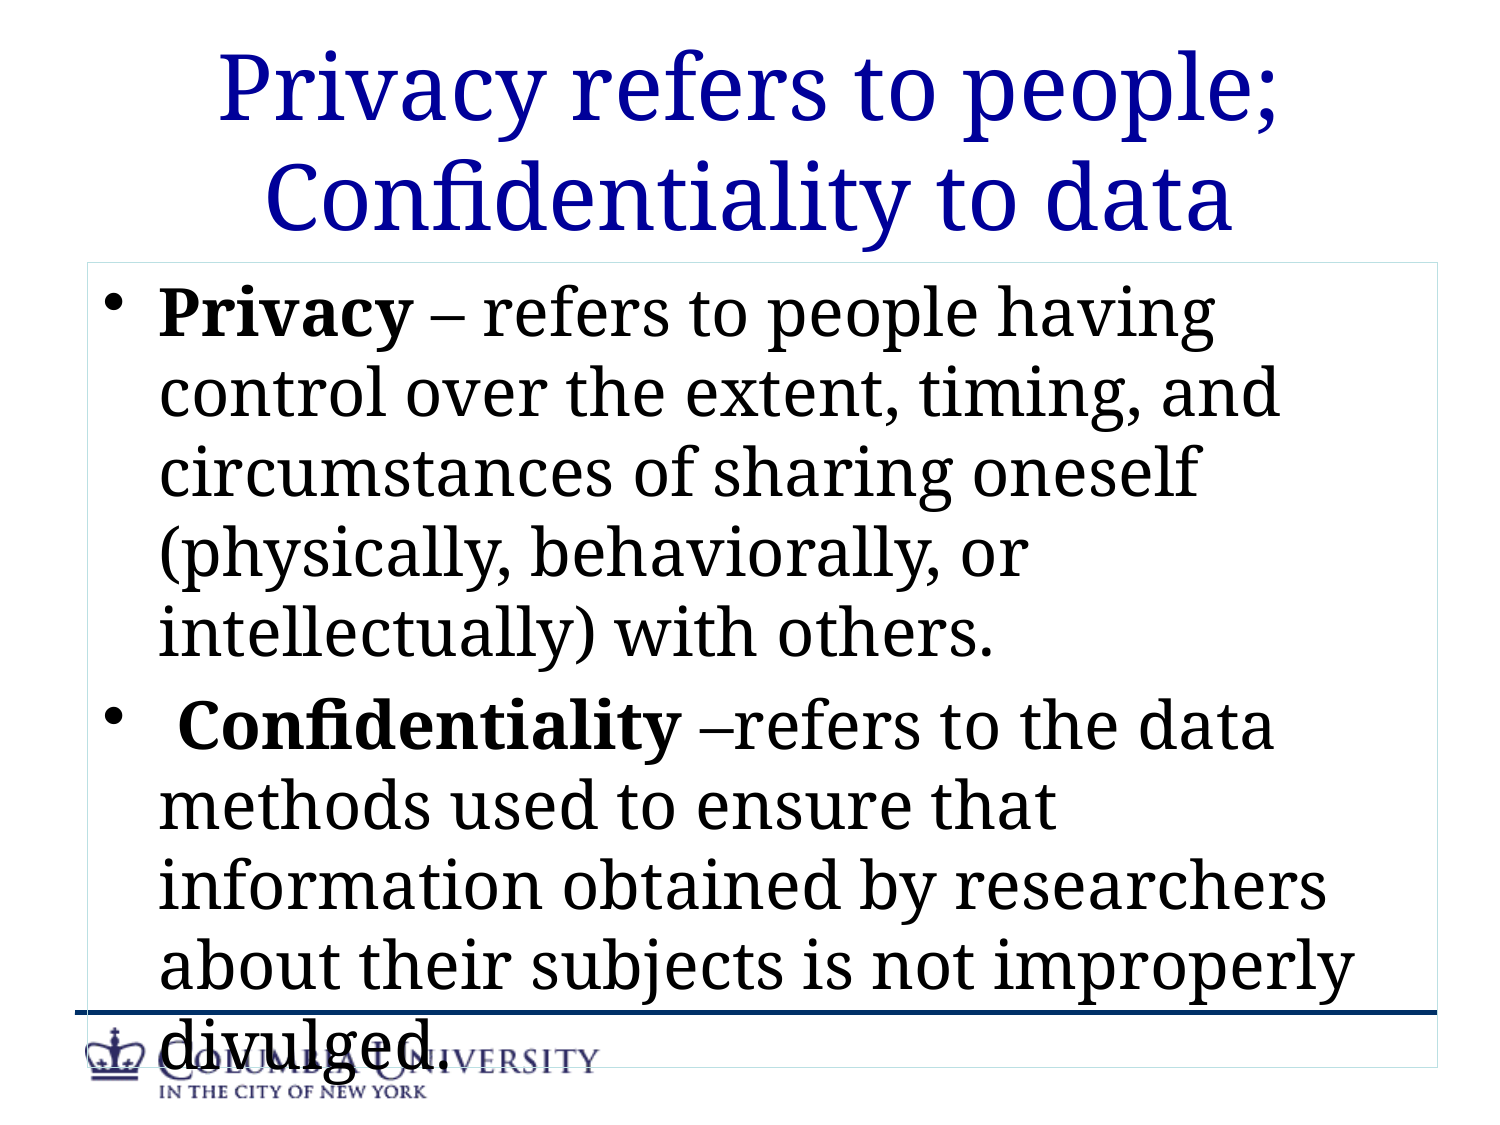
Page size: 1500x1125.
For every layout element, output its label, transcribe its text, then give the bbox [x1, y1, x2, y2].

title Privacy refers to people; Confidentiality to data [75, 45, 1425, 233]
list Privacy – refers to people having control over the extent, timing, and circumstances of sharing oneself (physically, behaviorally, or intellectually) with others. Confidentiality –refers to the data methods used to ensure that information obtained by researchers about their subjects is not improperly divulged. [87, 262, 1438, 1068]
picture [85, 1023, 638, 1100]
